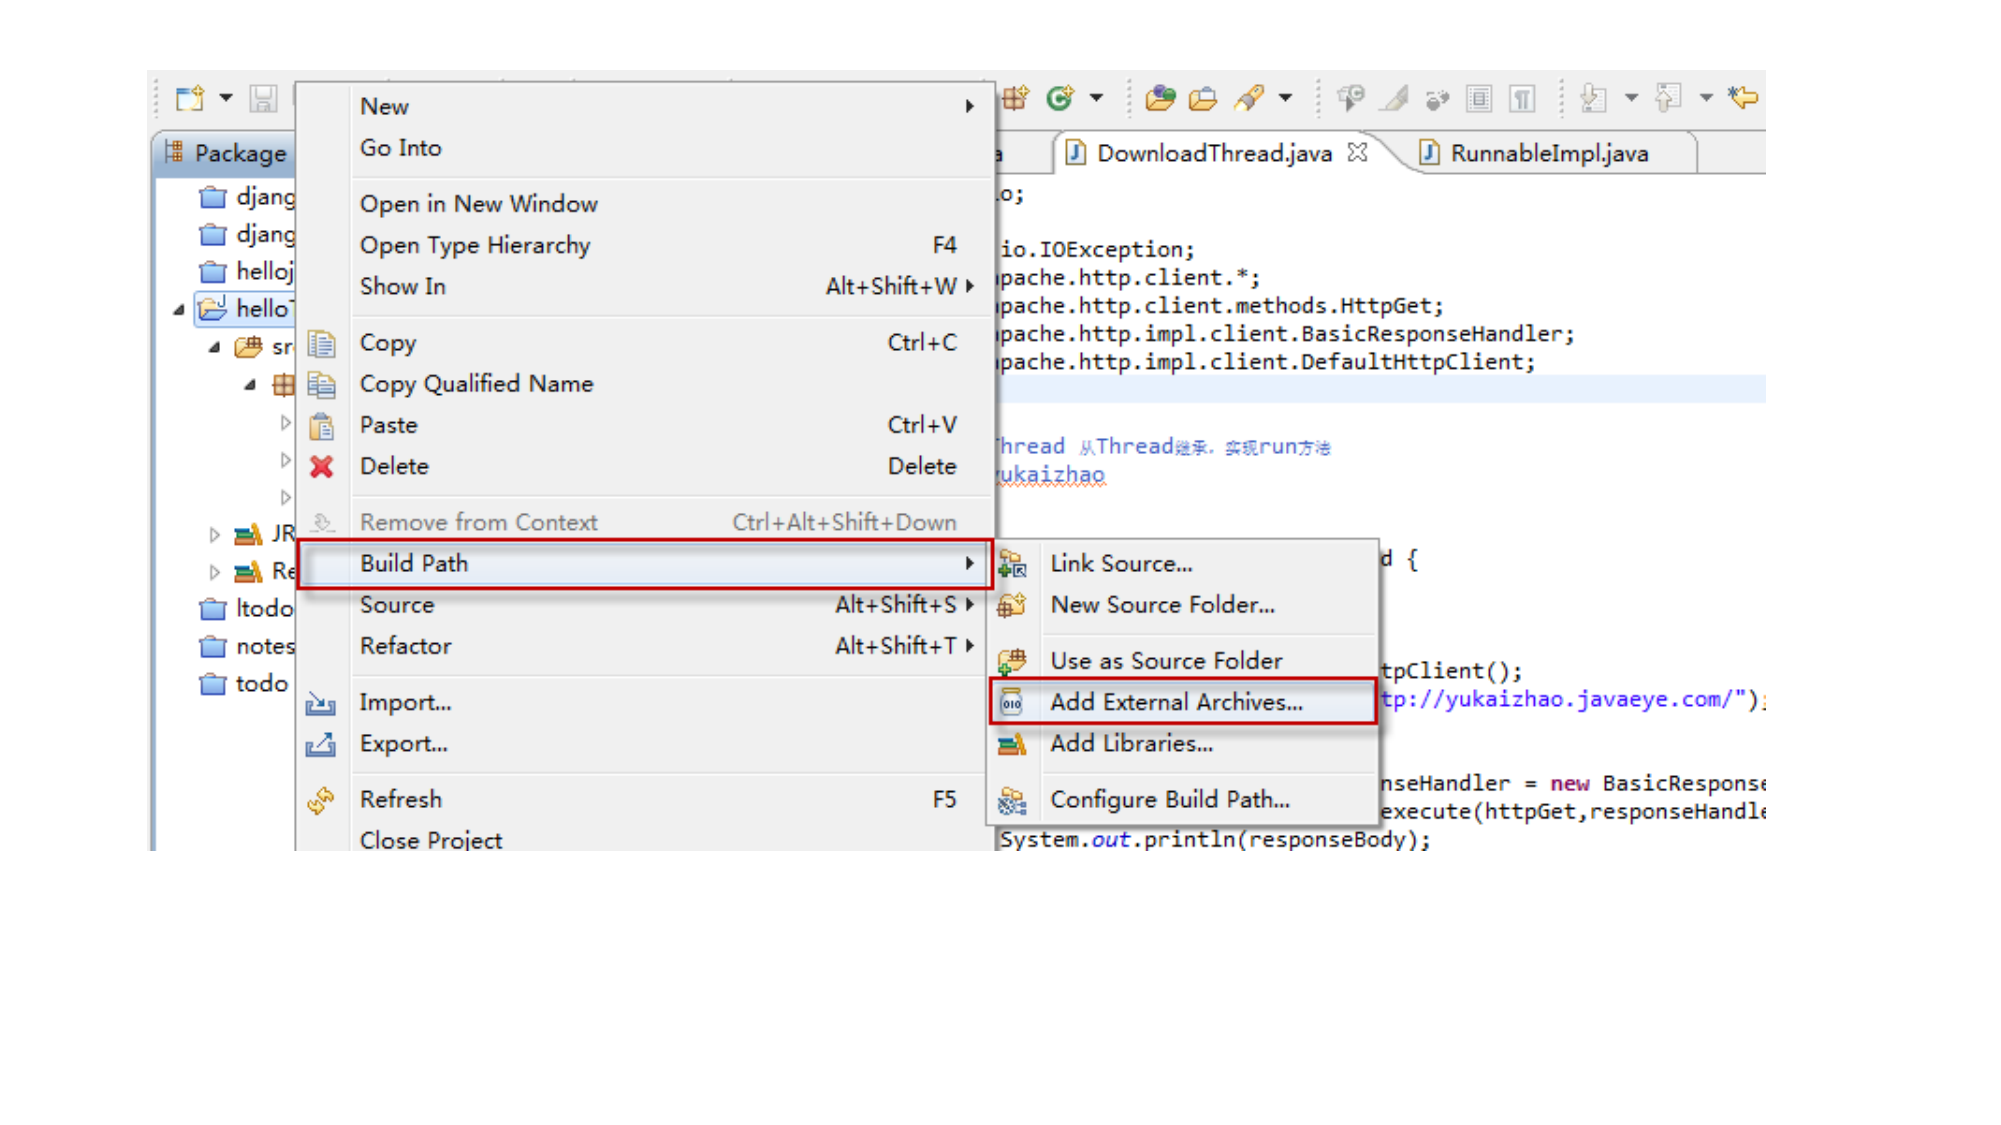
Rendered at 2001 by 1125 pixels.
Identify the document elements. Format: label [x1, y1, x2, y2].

picture [147, 70, 1766, 851]
